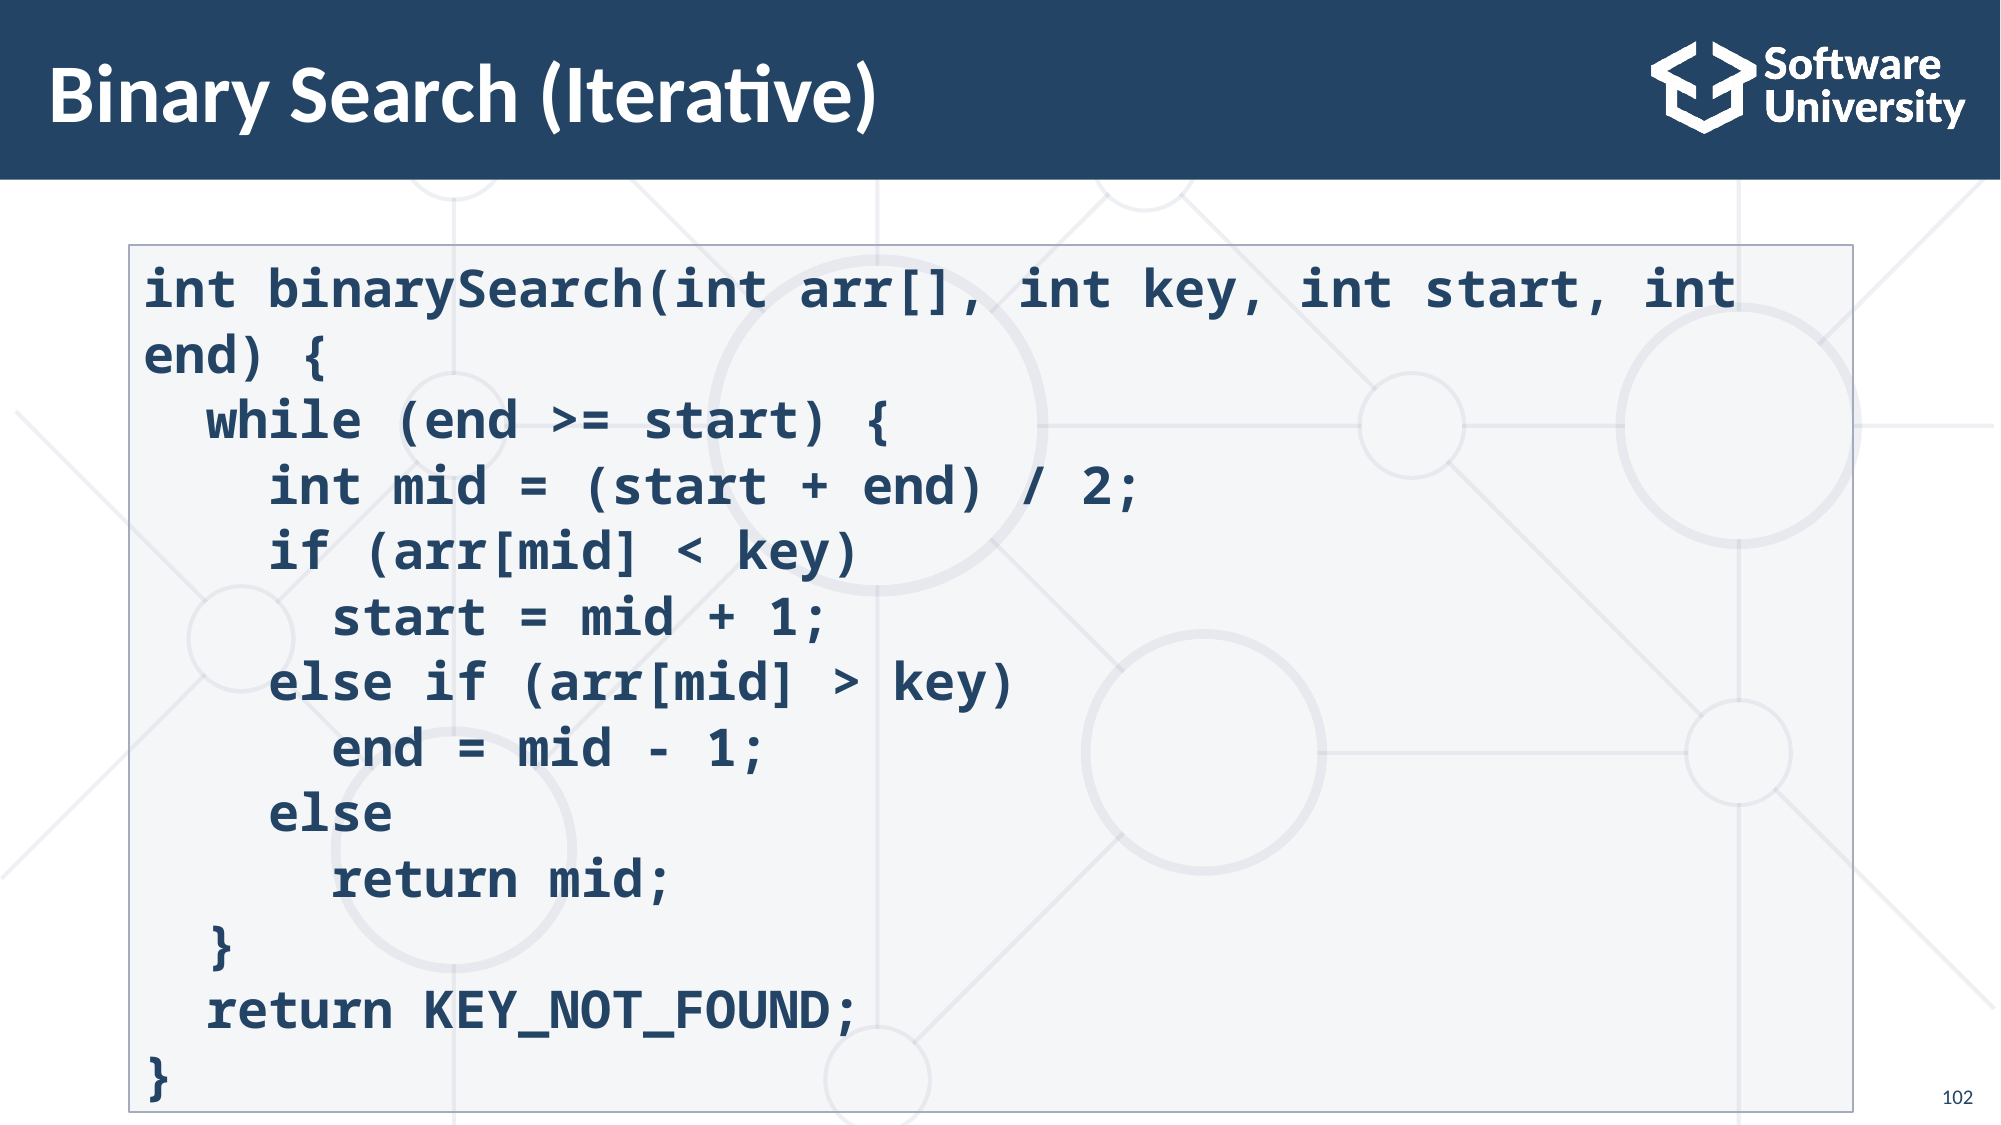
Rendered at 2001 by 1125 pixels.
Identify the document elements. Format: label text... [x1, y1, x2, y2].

title Binary Search (Iterative) [31, 16, 1625, 162]
picture [1651, 41, 1966, 134]
text_box int binarySearch(int arr[], int key, int start, int end) { while (end >= start) { int mid = (start + end) / 2; if (arr[mid] < key) start = mid + 1; else if (arr[mid] > key) end = mid - 1; else return mid; } return KEY_NOT_FOUND; } [128, 245, 1854, 1112]
slide_number 102 [1900, 1071, 1989, 1117]
